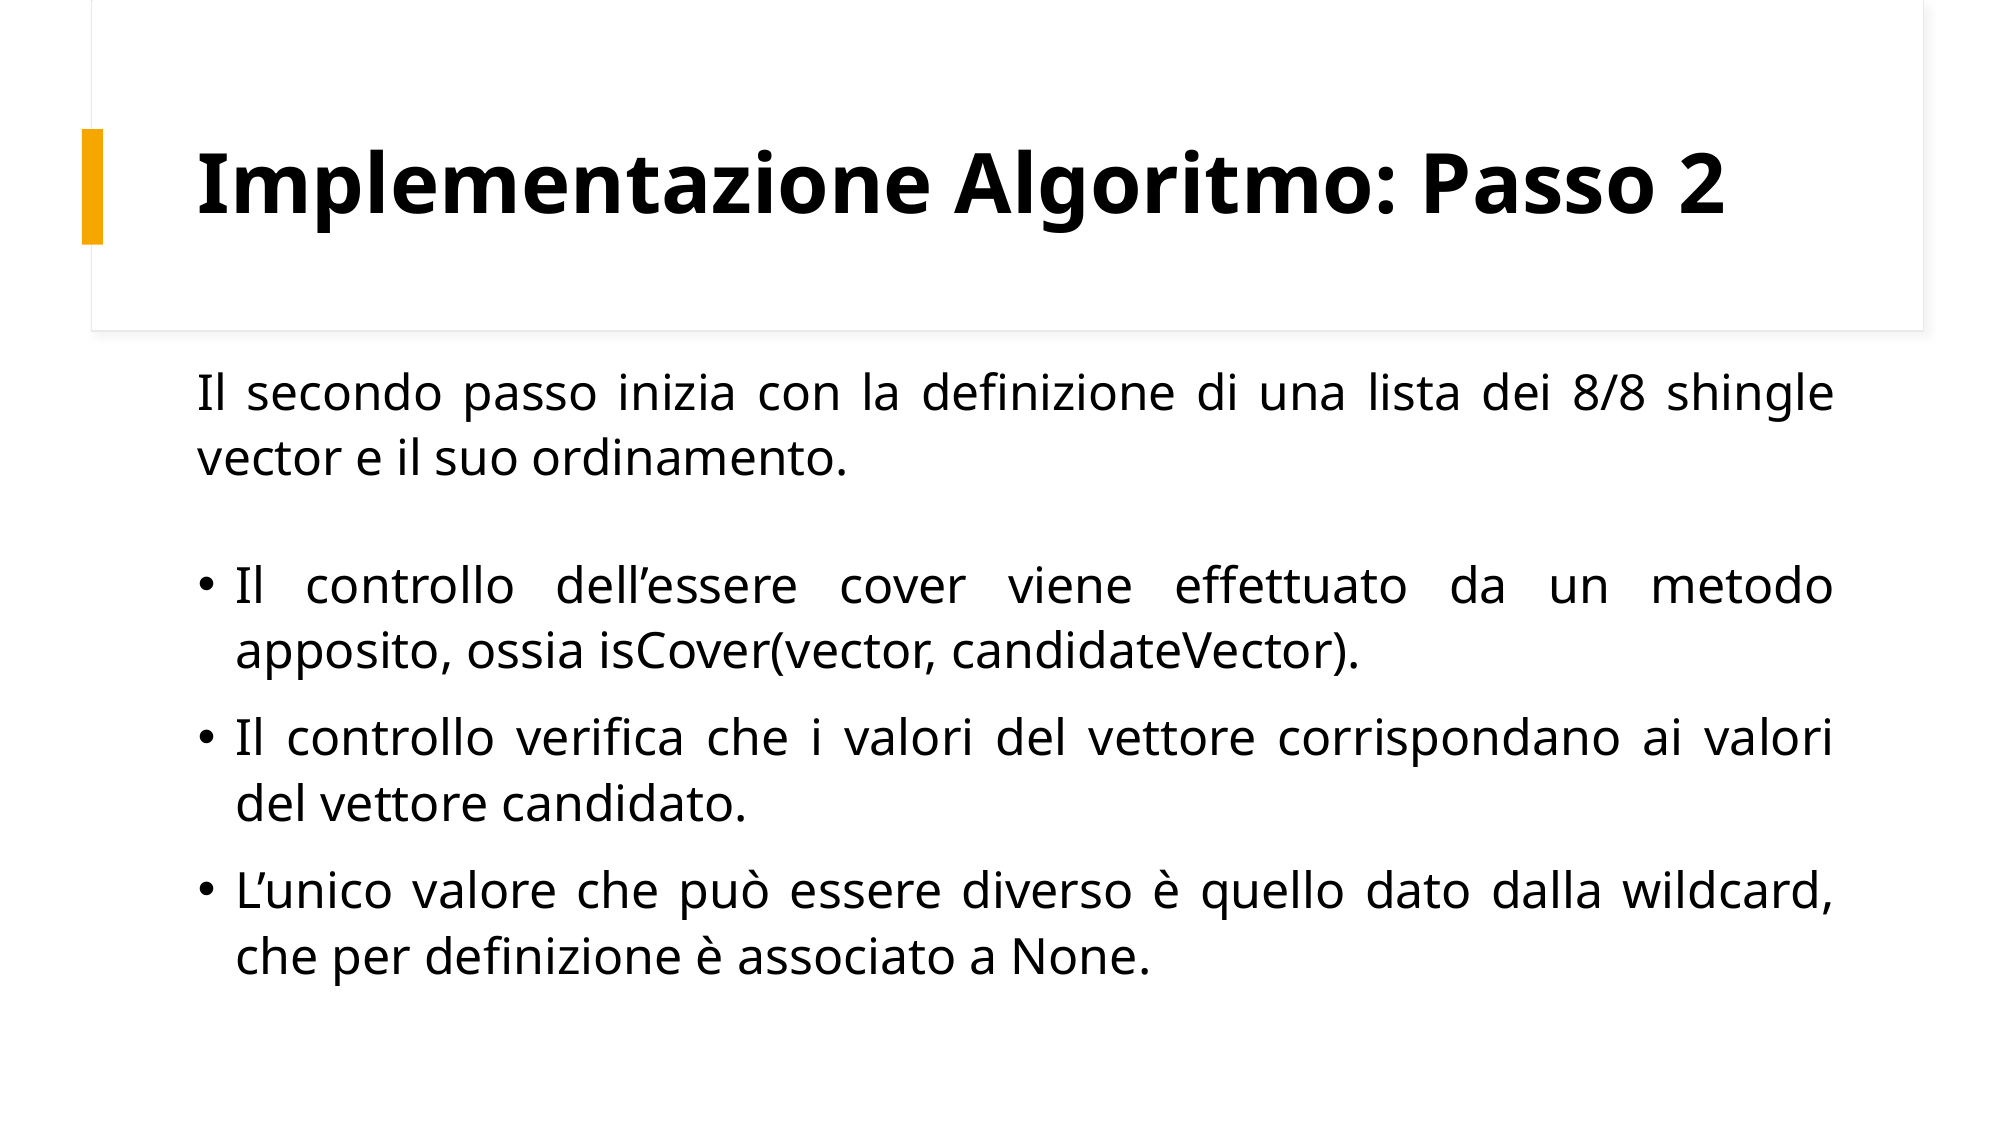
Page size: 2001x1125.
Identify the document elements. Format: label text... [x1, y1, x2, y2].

title Implementazione Algoritmo: Passo 2 [183, 90, 1851, 284]
list Il secondo passo inizia con la definizione di una lista dei 8/8 shingle vector e il suo ordinamento. [183, 347, 1851, 493]
list Il controllo dell’essere cover viene effettuato da un metodo apposito, ossia isCover(vector, candidateVector). Il controllo verifica che i valori del vettore corrispondano ai valori del vettore candidato. L’unico valore che può essere diverso è quello dato dalla wildcard, che per definizione è associato a None. [183, 493, 1851, 1125]
